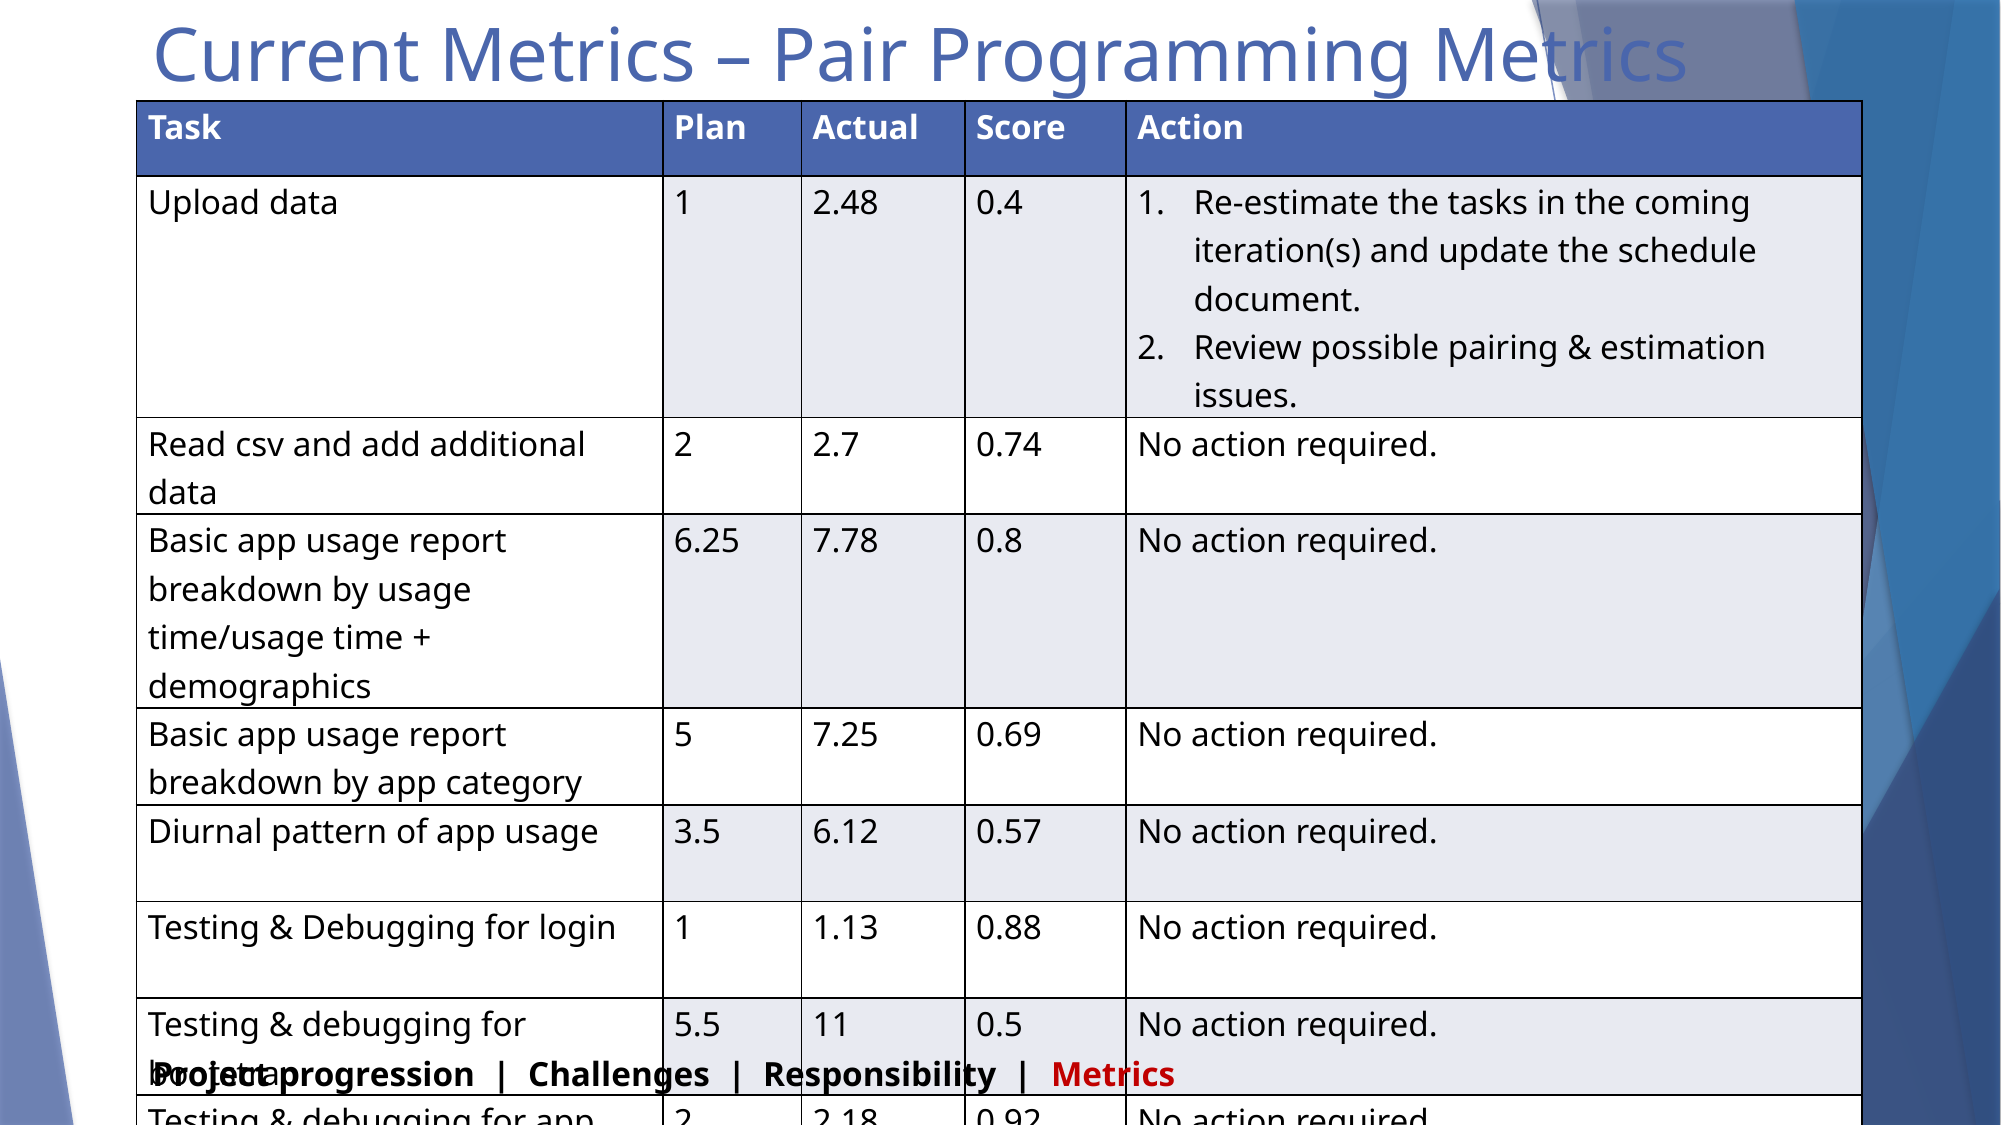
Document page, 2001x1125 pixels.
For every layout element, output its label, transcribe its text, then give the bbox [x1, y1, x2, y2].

table_cell 6.12 [802, 806, 964, 901]
table_cell 2 [664, 1103, 801, 1125]
table_cell No action required. [1127, 902, 1861, 997]
table_cell 0.92 [966, 1103, 1125, 1125]
table_cell 1.13 [802, 902, 964, 997]
table_cell 0.5 [966, 999, 1125, 1042]
table_cell 11 [802, 999, 964, 1042]
table_cell 0.74 [966, 418, 1125, 513]
table_cell Diurnal pattern of app usage [137, 806, 662, 901]
table_cell 0.8 [966, 515, 1125, 707]
table_cell Upload data [137, 177, 662, 417]
table_cell Read csv and add additional data [137, 418, 662, 513]
table_cell 3.5 [664, 806, 801, 901]
table_cell 5 [664, 709, 801, 804]
table_cell No action required. [1127, 418, 1861, 513]
table_cell 0.88 [966, 902, 1125, 997]
table_cell 5.5 [664, 999, 801, 1042]
table_cell 2.18 [802, 1103, 964, 1125]
table_header Score [966, 102, 1125, 175]
table_header Task [137, 102, 662, 175]
table_cell 1 [664, 177, 801, 417]
title Current Metrics – Pair Programming Metrics [137, 0, 1863, 100]
table_cell 6.25 [664, 515, 801, 707]
table_header Actual [802, 102, 964, 175]
table_cell No action required. [1127, 806, 1861, 901]
table_cell Basic app usage report breakdown by usage time/usage time + demographics [137, 515, 662, 707]
table_cell Testing & Debugging for login [137, 902, 662, 997]
table_cell 2 [664, 418, 801, 513]
table_cell 0.57 [966, 806, 1125, 901]
table_cell No action required. [1127, 1103, 1861, 1125]
table_cell 0.4 [966, 177, 1125, 417]
table_header Plan [664, 102, 801, 175]
table_cell 1 [664, 902, 801, 997]
table_header Action [1127, 102, 1861, 175]
table_cell Basic app usage report breakdown by app category [137, 709, 662, 804]
footer Project progression | Challenges | Responsibility | Metrics [137, 1042, 1863, 1103]
table_cell 7.25 [802, 709, 964, 804]
table_cell 0.69 [966, 709, 1125, 804]
table_cell 2.7 [802, 418, 964, 513]
table_cell 2.48 [802, 177, 964, 417]
table_cell No action required. [1127, 709, 1861, 804]
table_cell No action required. [1127, 515, 1861, 707]
table_cell Re-estimate the tasks in the coming iteration(s) and update the schedule document. Review possible pairing & estimation issues. [1127, 177, 1861, 417]
table_cell No action required. [1127, 999, 1861, 1042]
table_cell 7.78 [802, 515, 964, 707]
table_cell Testing & debugging for app usage report [137, 1103, 662, 1125]
table_cell Testing & debugging for bootstrap [137, 999, 662, 1042]
